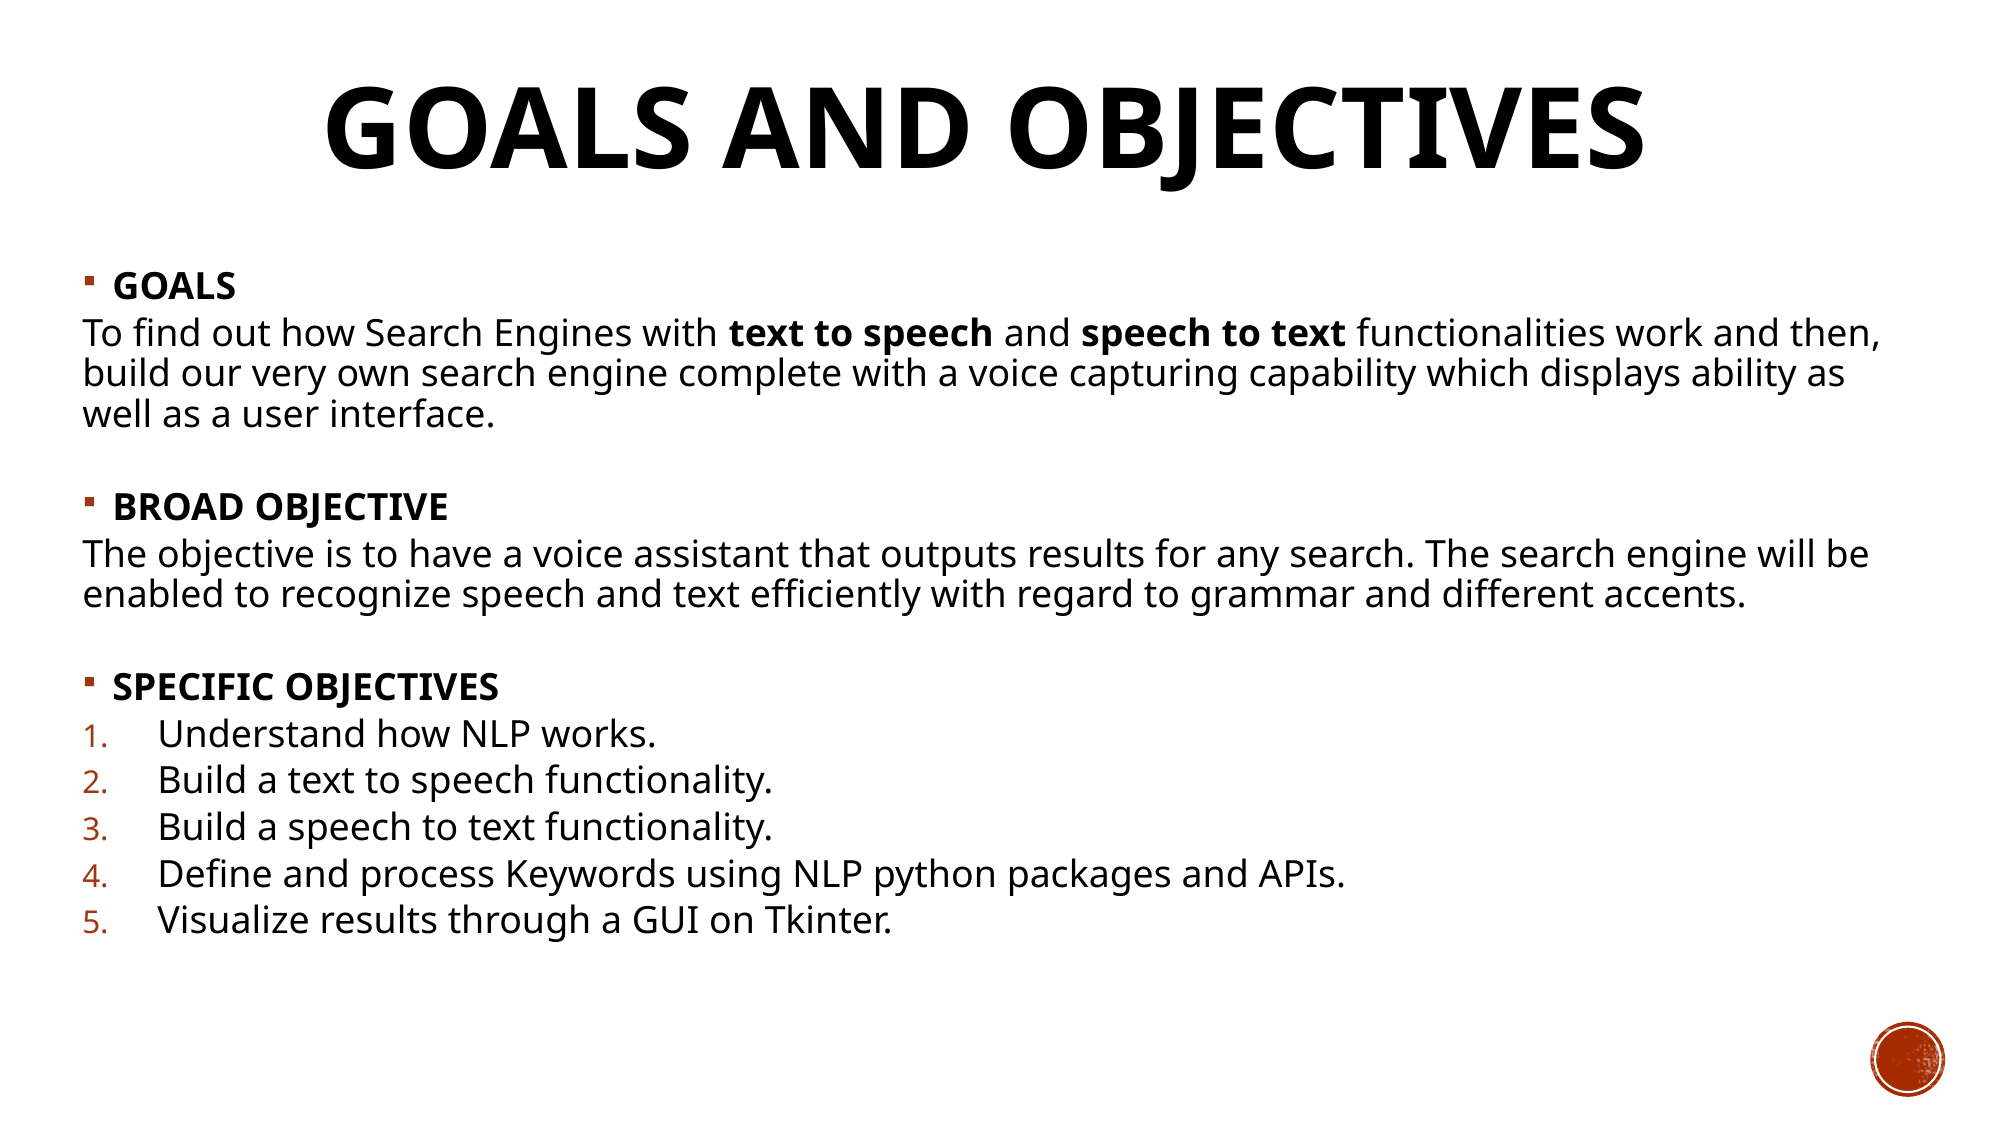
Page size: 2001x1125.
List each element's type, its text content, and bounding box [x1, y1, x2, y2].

list GOALS To find out how Search Engines with text to speech and speech to text functionalities work and then, build our very own search engine complete with a voice capturing capability which displays ability as well as a user interface. BROAD OBJECTIVE The objective is to have a voice assistant that outputs results for any search. The search engine will be enabled to recognize speech and text efficiently with regard to grammar and different accents. SPECIFIC OBJECTIVES Understand how NLP works. Build a text to speech functionality. Build a speech to text functionality. Define and process Keywords using NLP python packages and APIs. Visualize results through a GUI on Tkinter. [67, 229, 1933, 974]
title Goals AND OBJECTIVES [174, 0, 1825, 229]
